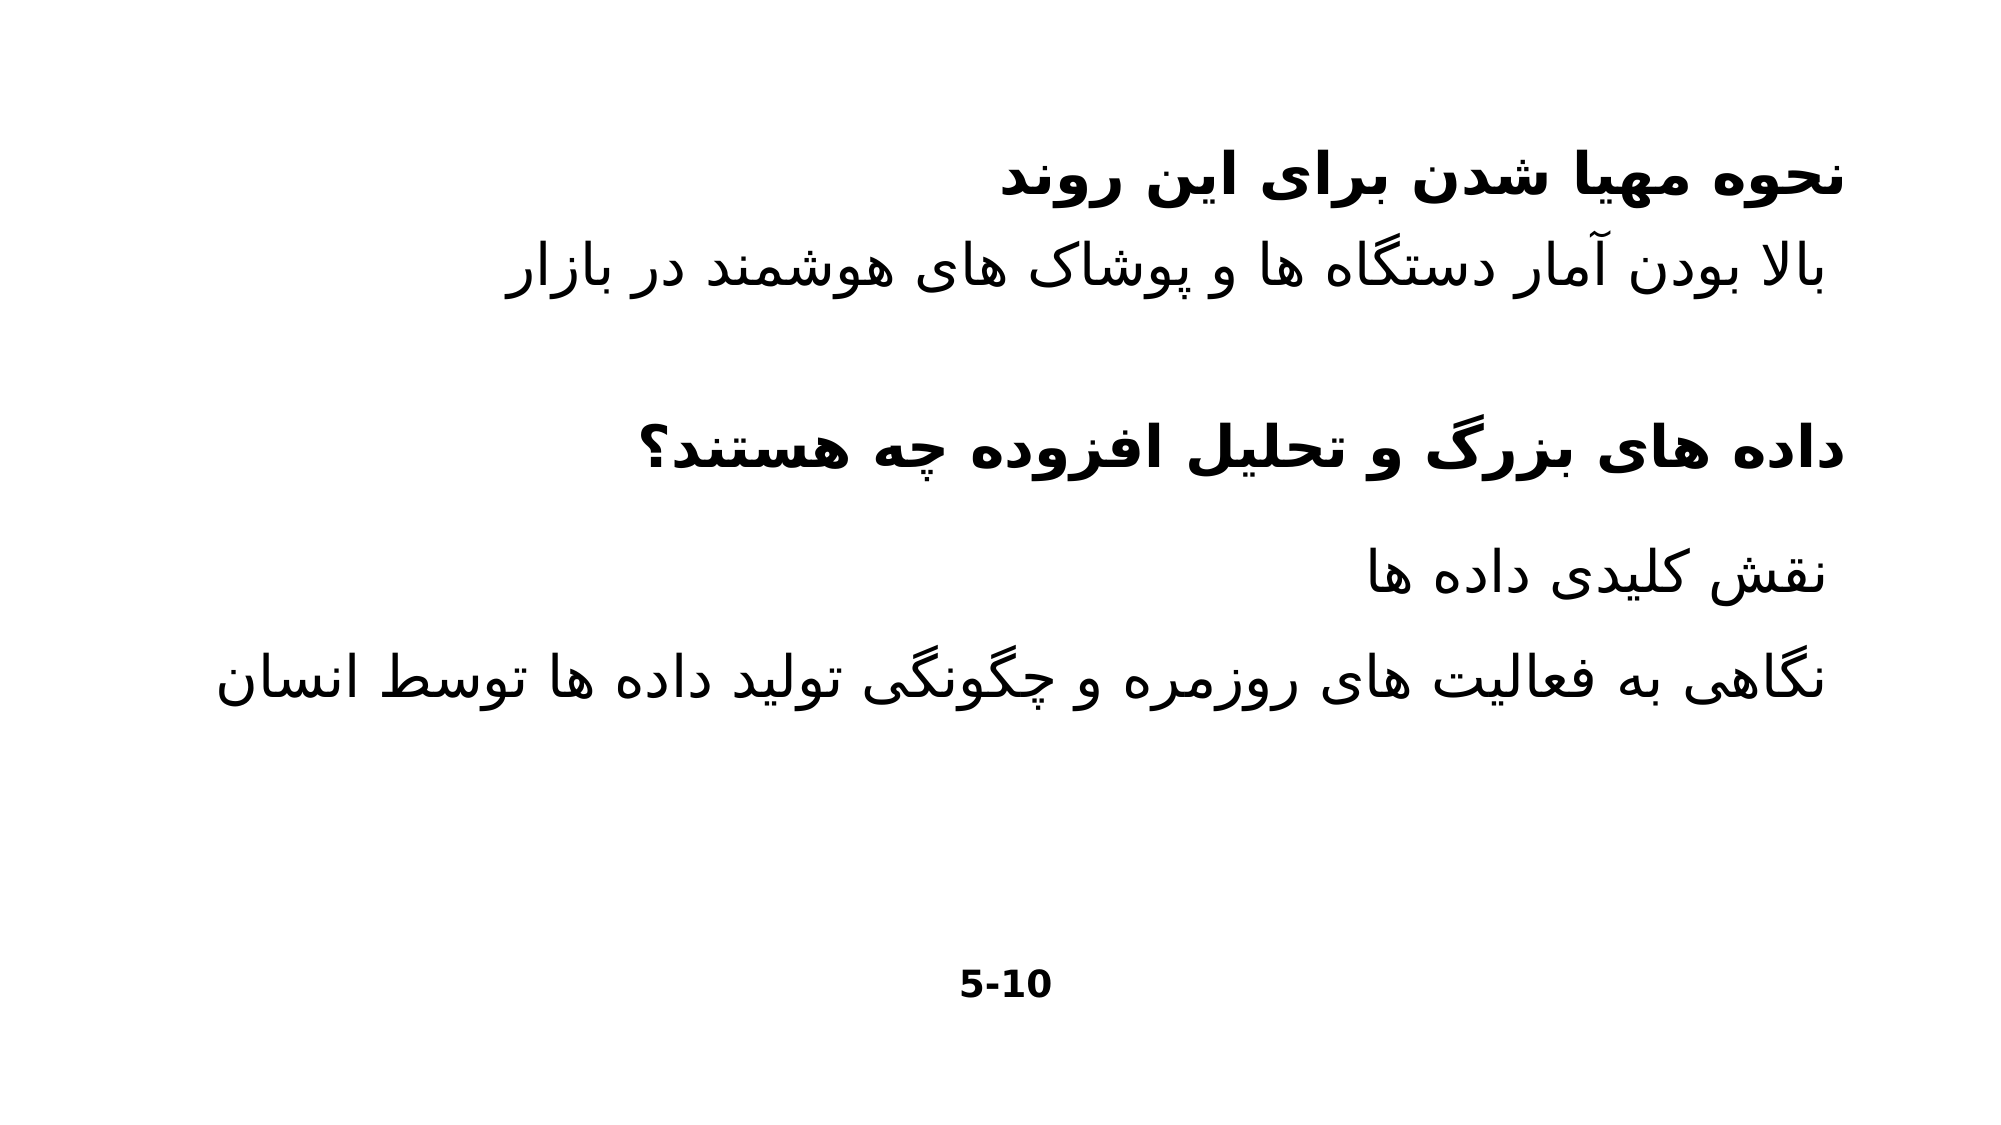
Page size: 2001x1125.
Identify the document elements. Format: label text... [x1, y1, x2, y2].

text_box 5-10 [760, 952, 1251, 1012]
list نحوه مهیا شدن برای این روند بالا بودن آمار دستگاه ها و پوشاک های هوشمند در بازار داده های بزرگ و تحلیل افزوده چه هستند؟ نقش کلیدی داده ها نگاهی به فعالیت های روزمره و چگونگی تولید داده ها توسط انسان [137, 93, 1863, 924]
